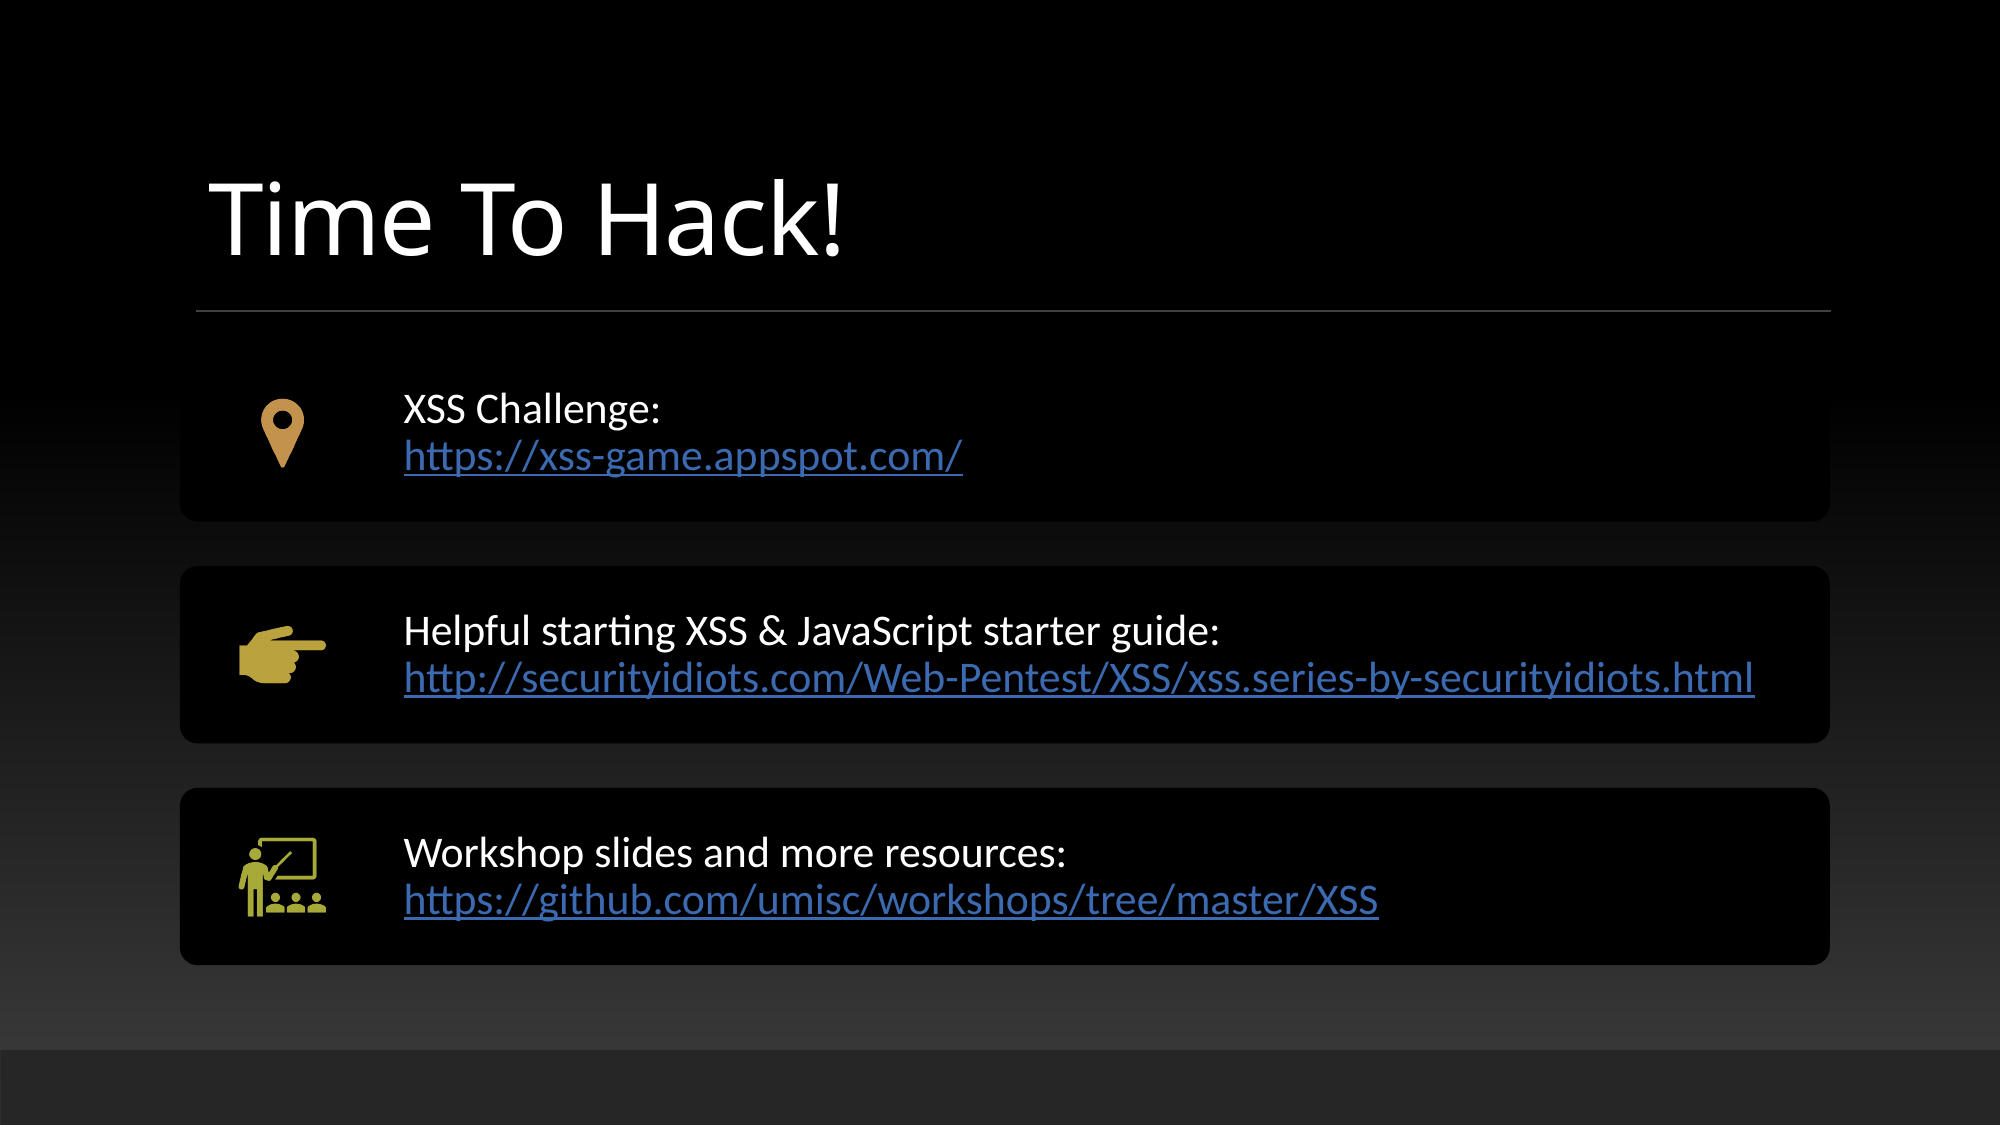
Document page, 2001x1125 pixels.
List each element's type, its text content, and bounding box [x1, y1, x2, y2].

title Time To Hack! [193, 47, 1844, 285]
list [179, 343, 1831, 966]
